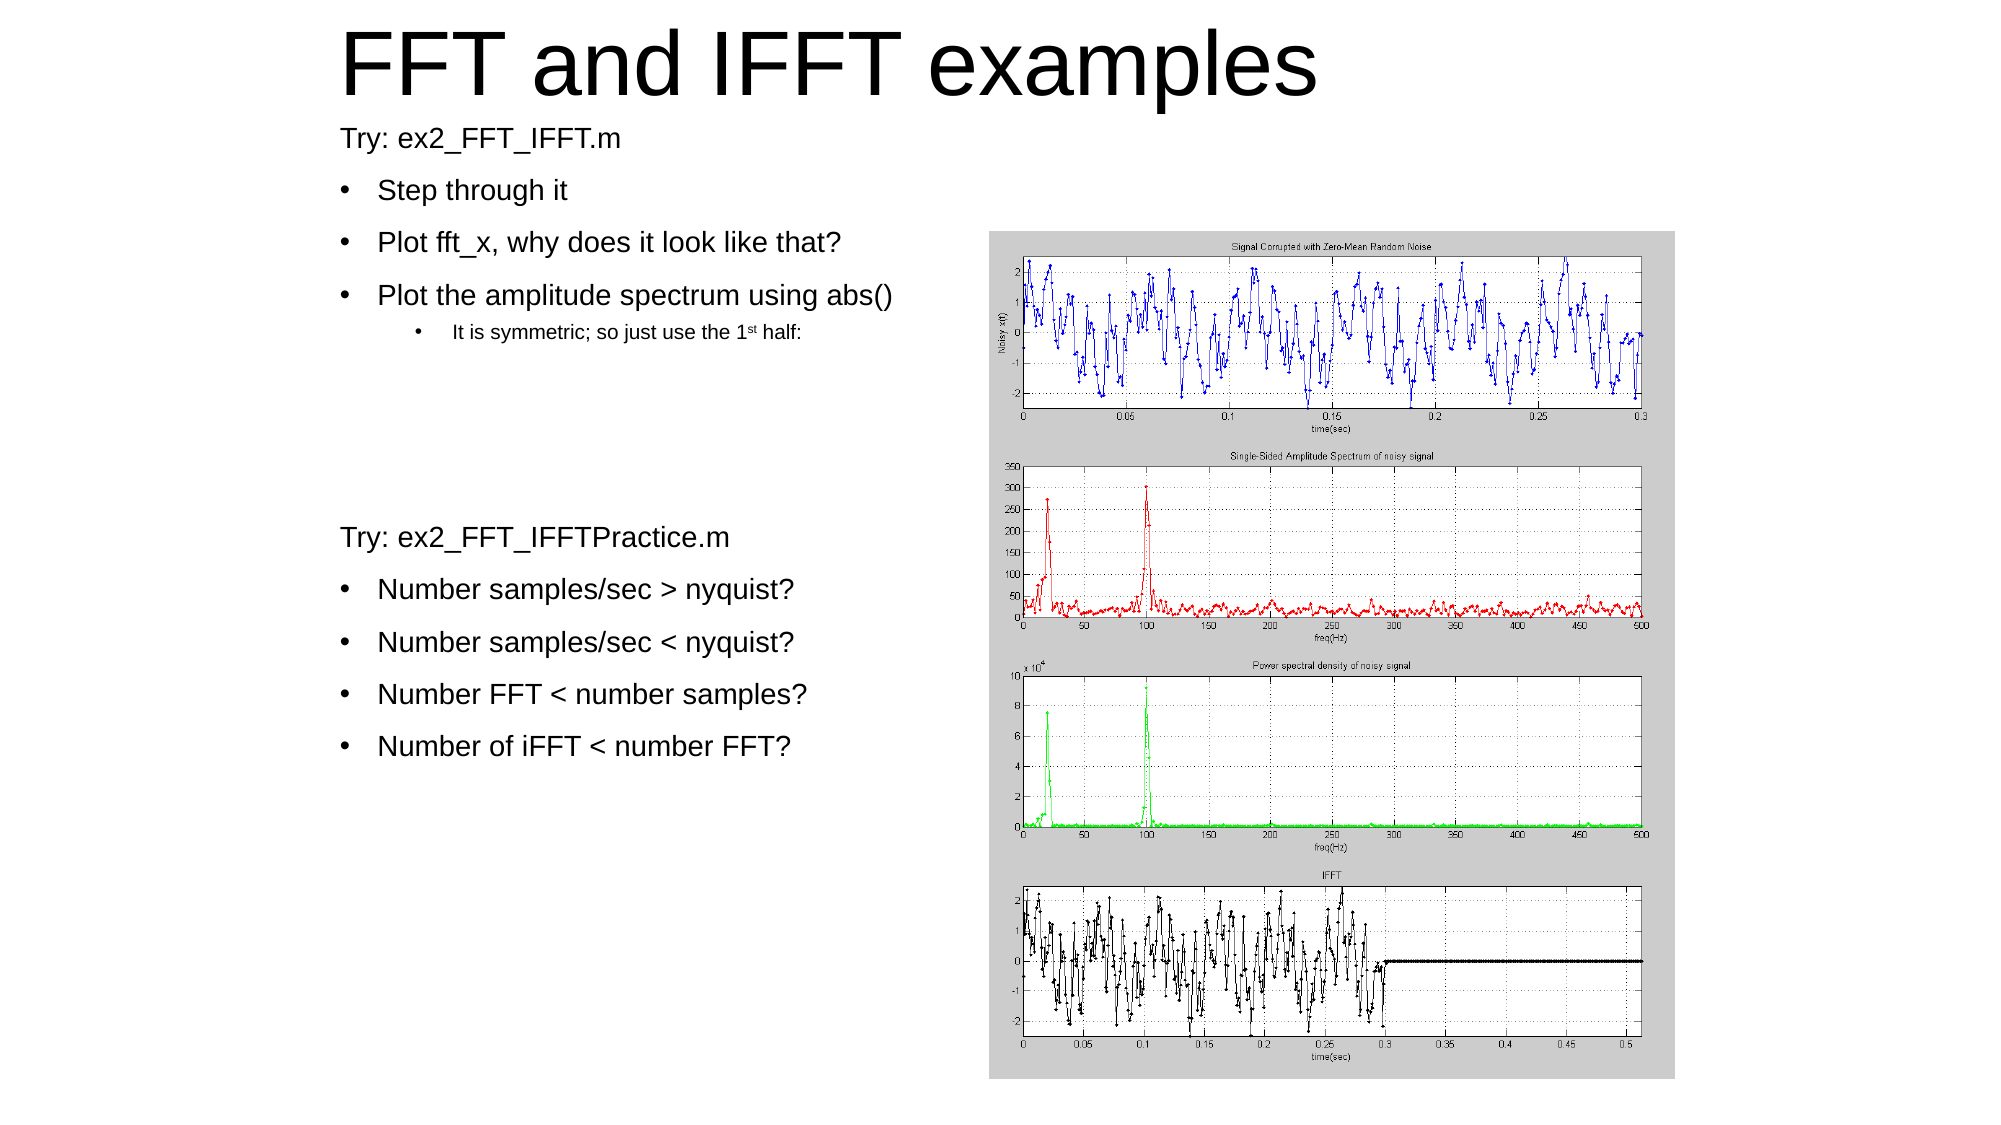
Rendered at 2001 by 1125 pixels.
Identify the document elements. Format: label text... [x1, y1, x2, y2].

picture [989, 231, 1675, 1079]
title FFT and IFFT examples [324, 0, 1675, 160]
list Try: ex2_FFT_IFFT.m Step through it Plot fft_x, why does it look like that? Plot the amplitude spectrum using abs() It is symmetric; so just use the 1st half: Try: ex2_FFT_IFFTPractice.m Number samples/sec > nyquist? Number samples/sec < nyquist? Number FFT < number samples? Number of iFFT < number FFT? [324, 160, 1675, 1106]
